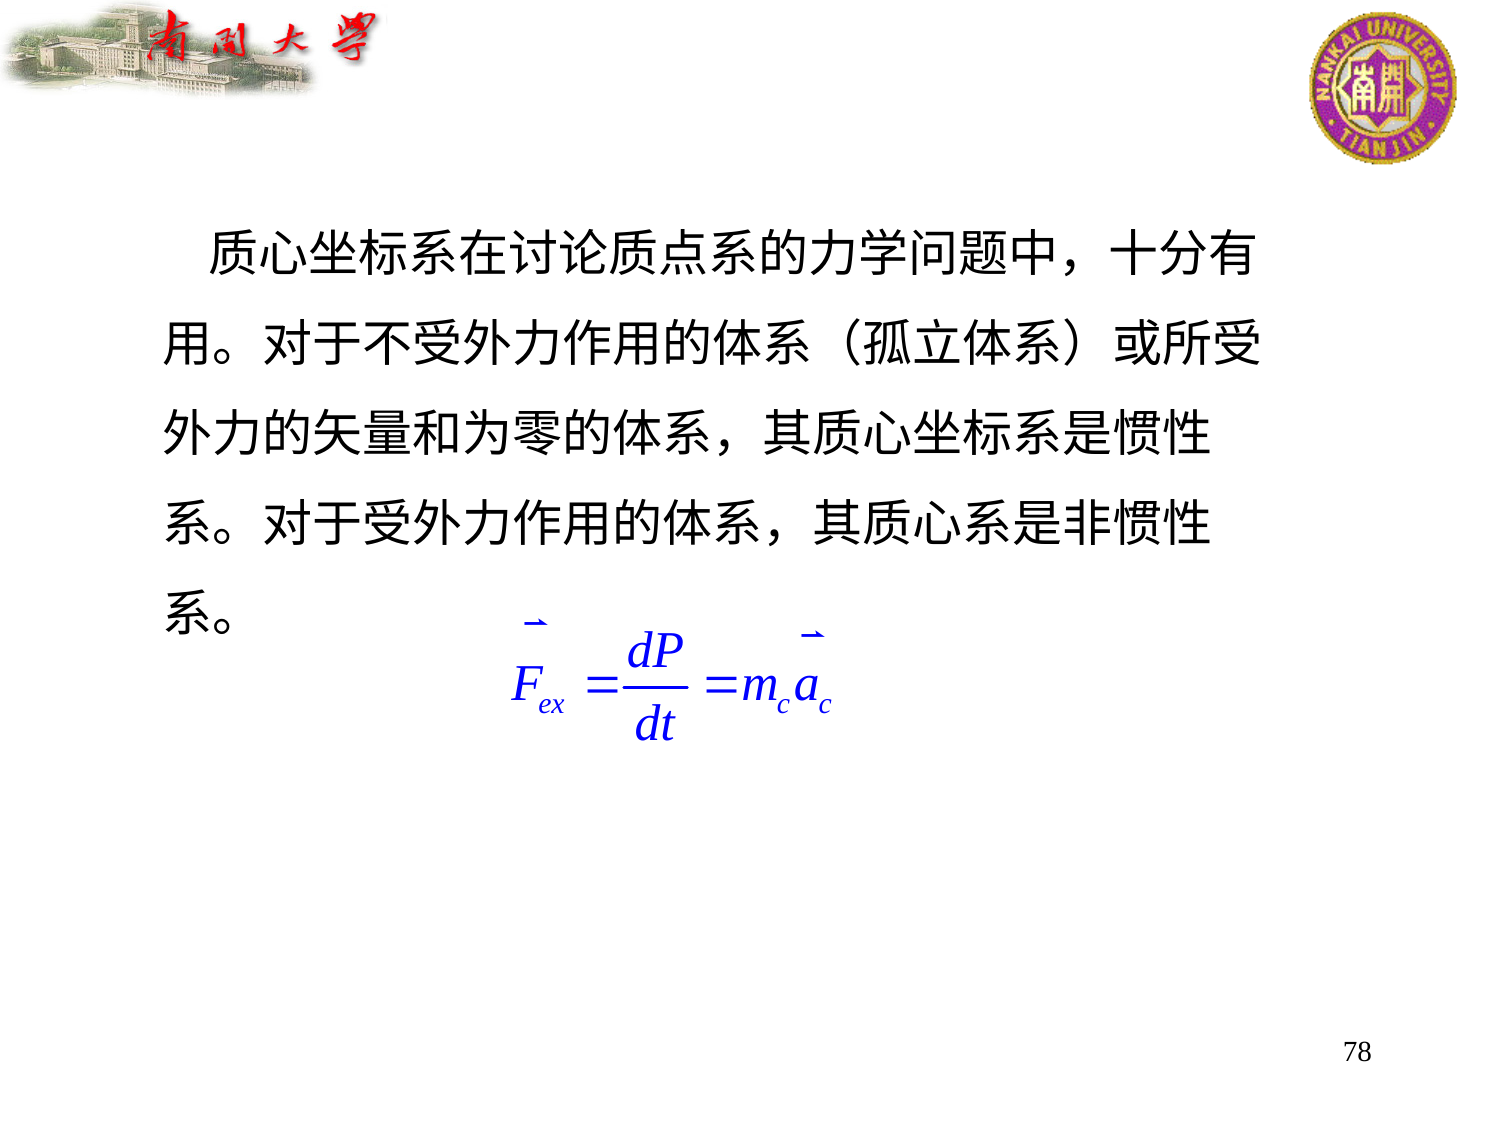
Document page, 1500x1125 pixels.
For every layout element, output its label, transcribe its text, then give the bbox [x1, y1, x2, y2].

text_box 质心坐标系在讨论质点系的力学问题中，十分有用。对于不受外力作用的体系（孤立体系）或所受外力的矢量和为零的体系，其质心坐标系是惯性系。对于受外力作用的体系，其质心系是非惯性系。 [147, 184, 1294, 650]
picture [0, 0, 388, 100]
slide_number 78 [1074, 1024, 1388, 1101]
picture [1262, 0, 1500, 178]
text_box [501, 609, 843, 753]
